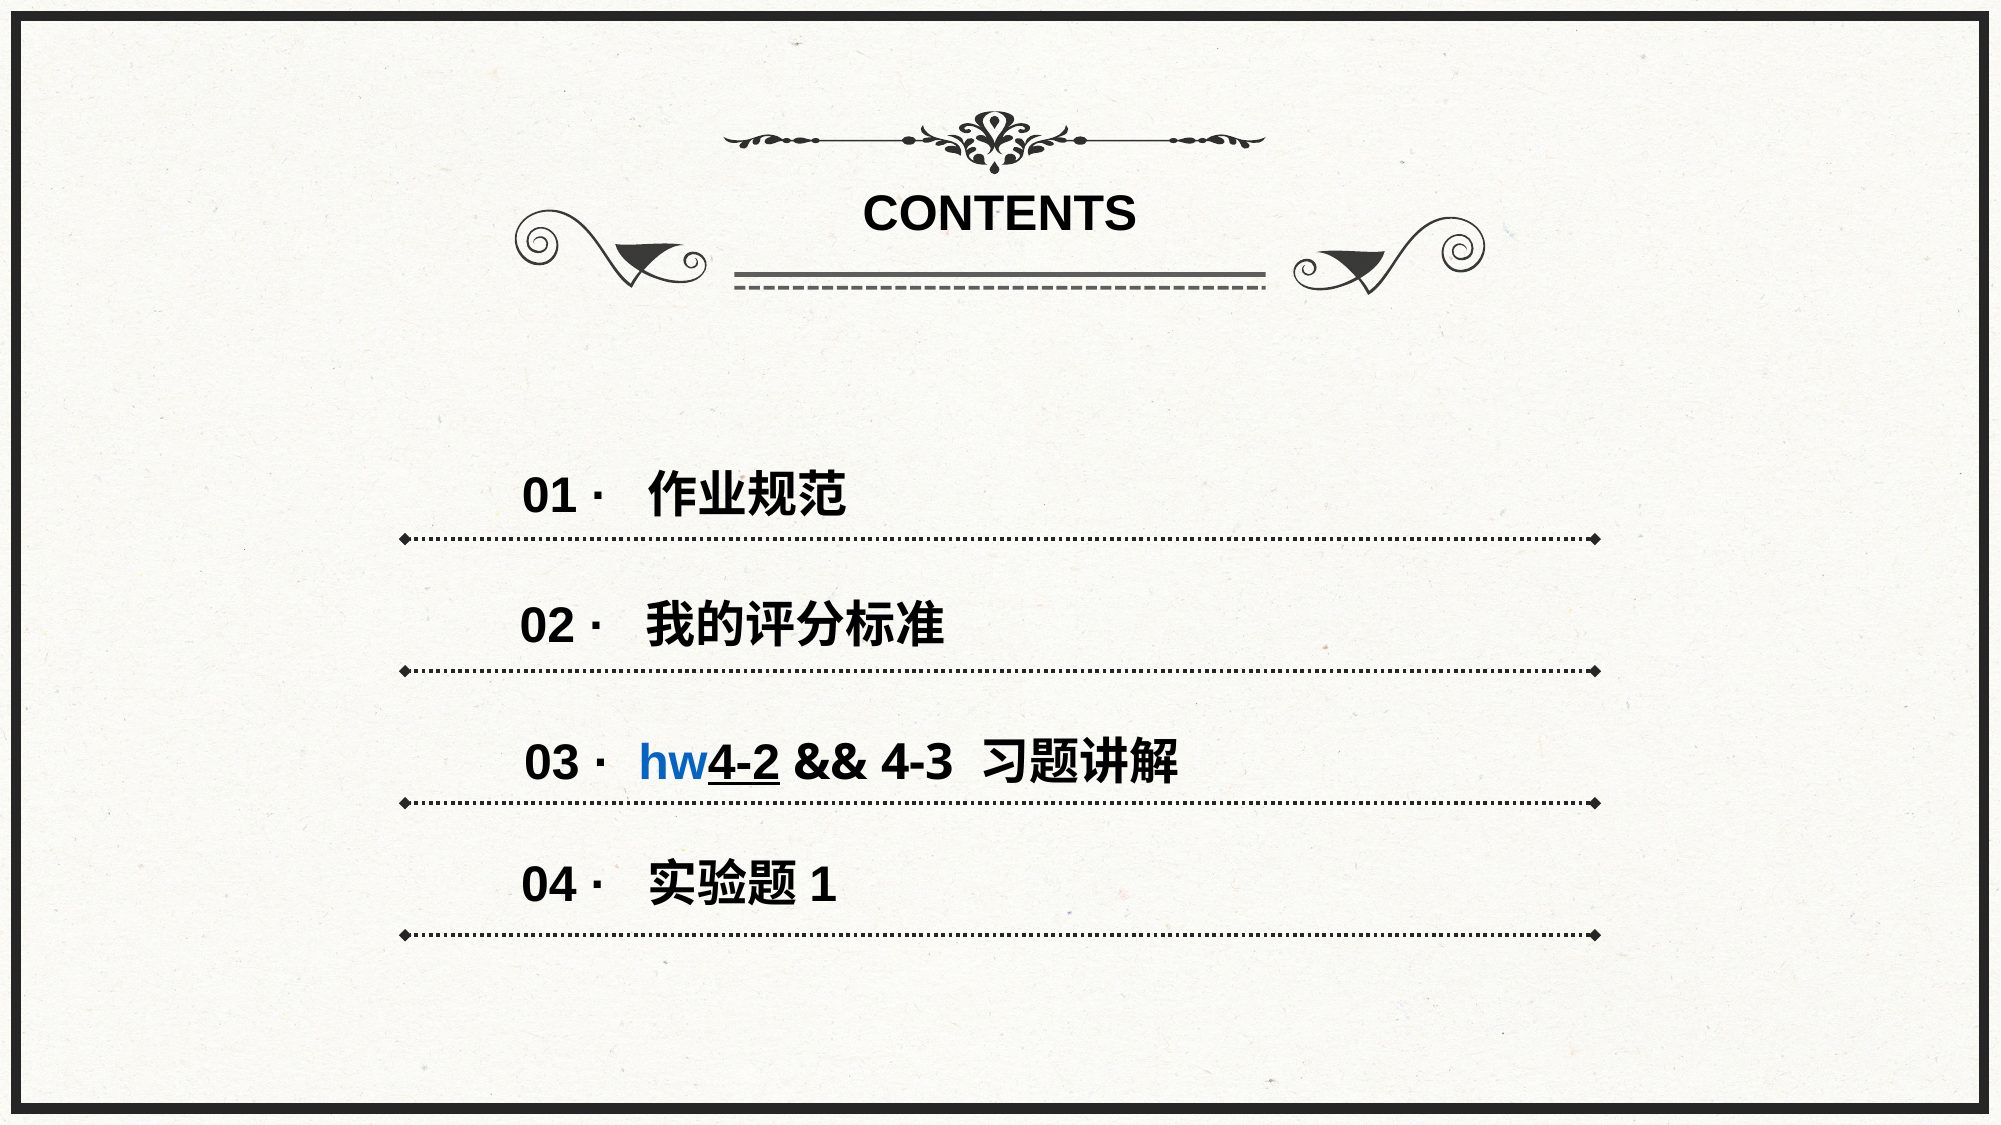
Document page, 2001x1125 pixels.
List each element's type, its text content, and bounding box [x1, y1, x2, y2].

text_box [511, 111, 1489, 295]
text_box 03 · hw4-2 && 4-3 习题讲解 [509, 721, 1544, 797]
text_box 02 · 我的评分标准 [504, 584, 1427, 660]
text_box 04 · 实验题1 [506, 844, 1035, 920]
text_box [15, 15, 1985, 1109]
text_box 01 · 作业规范 [507, 455, 1429, 530]
